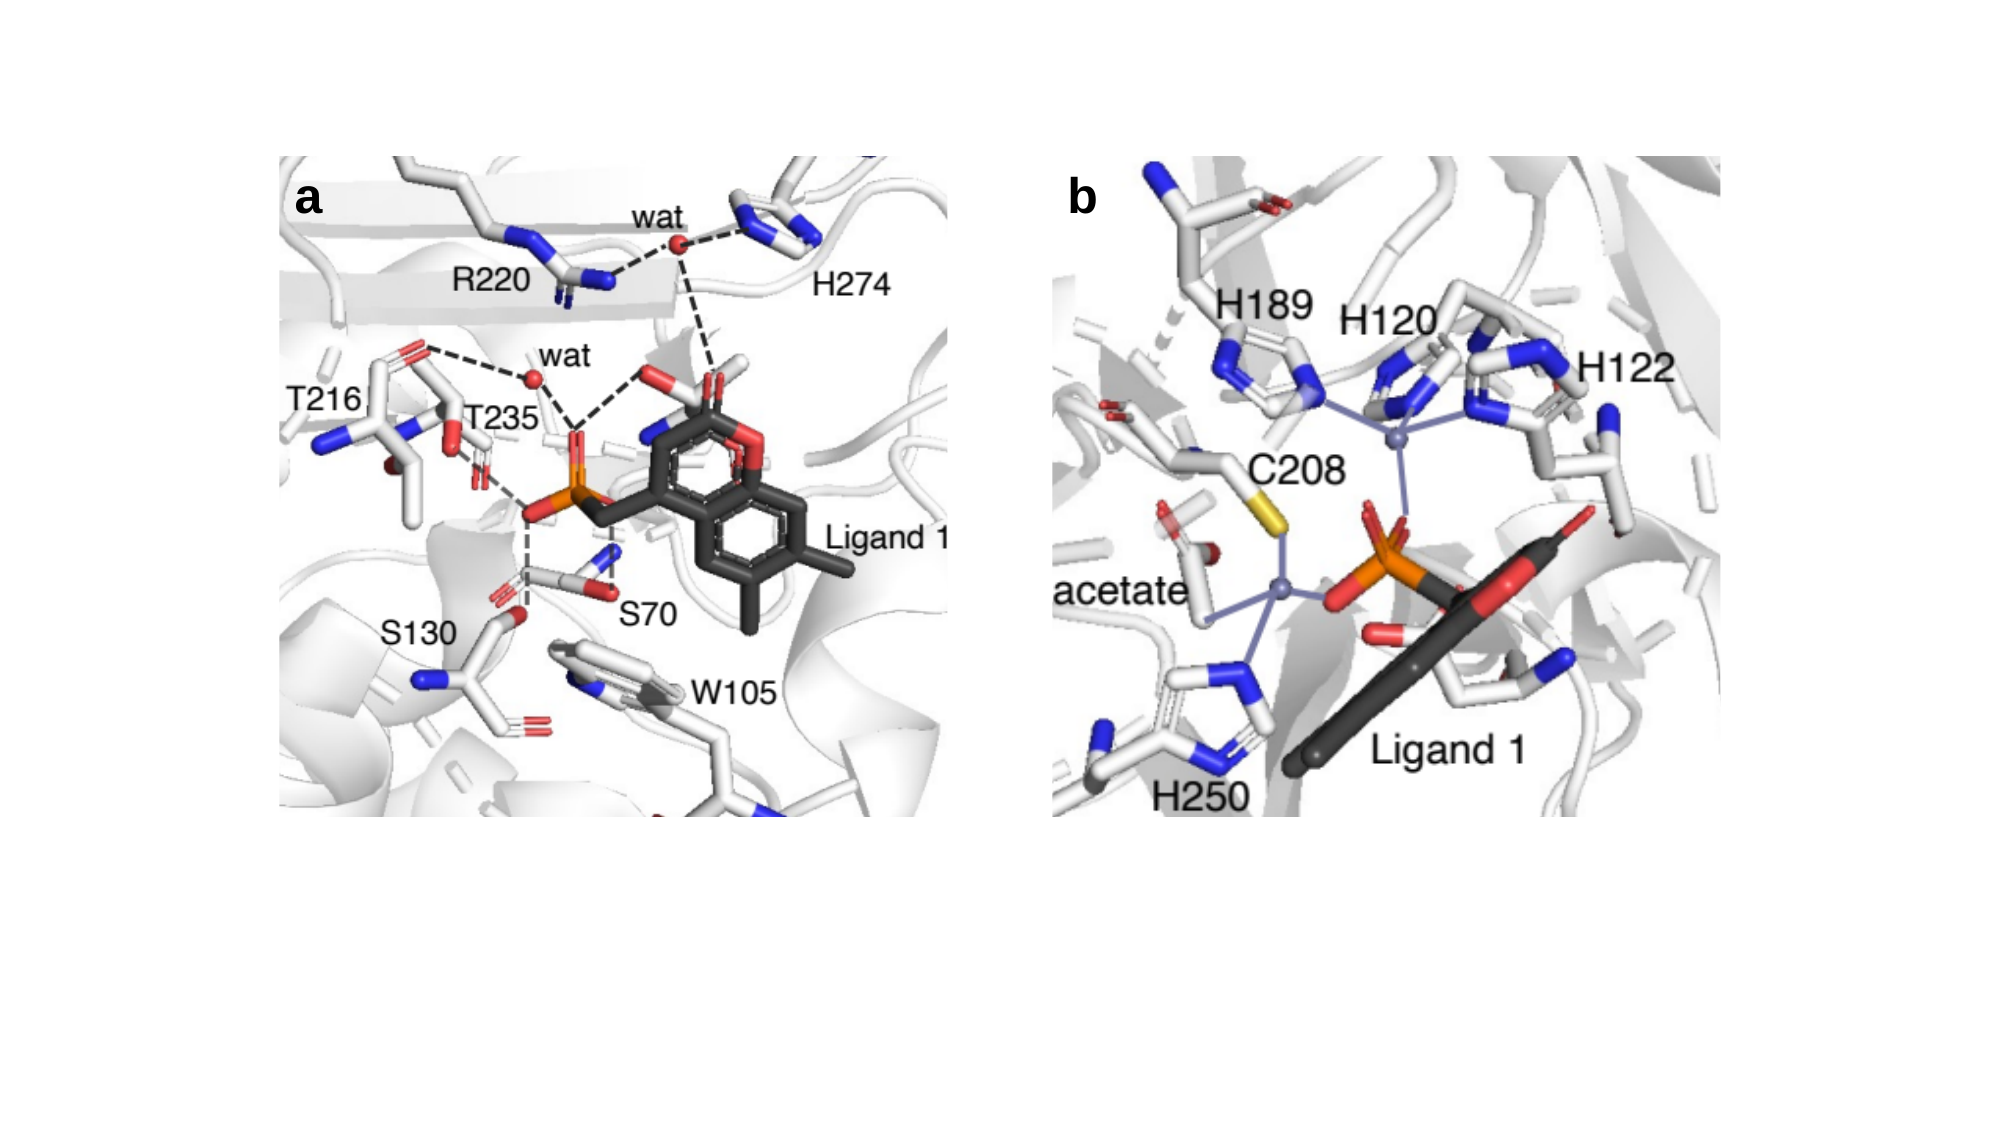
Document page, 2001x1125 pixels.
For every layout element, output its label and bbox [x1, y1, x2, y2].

picture [1052, 156, 1721, 817]
picture [279, 156, 948, 817]
